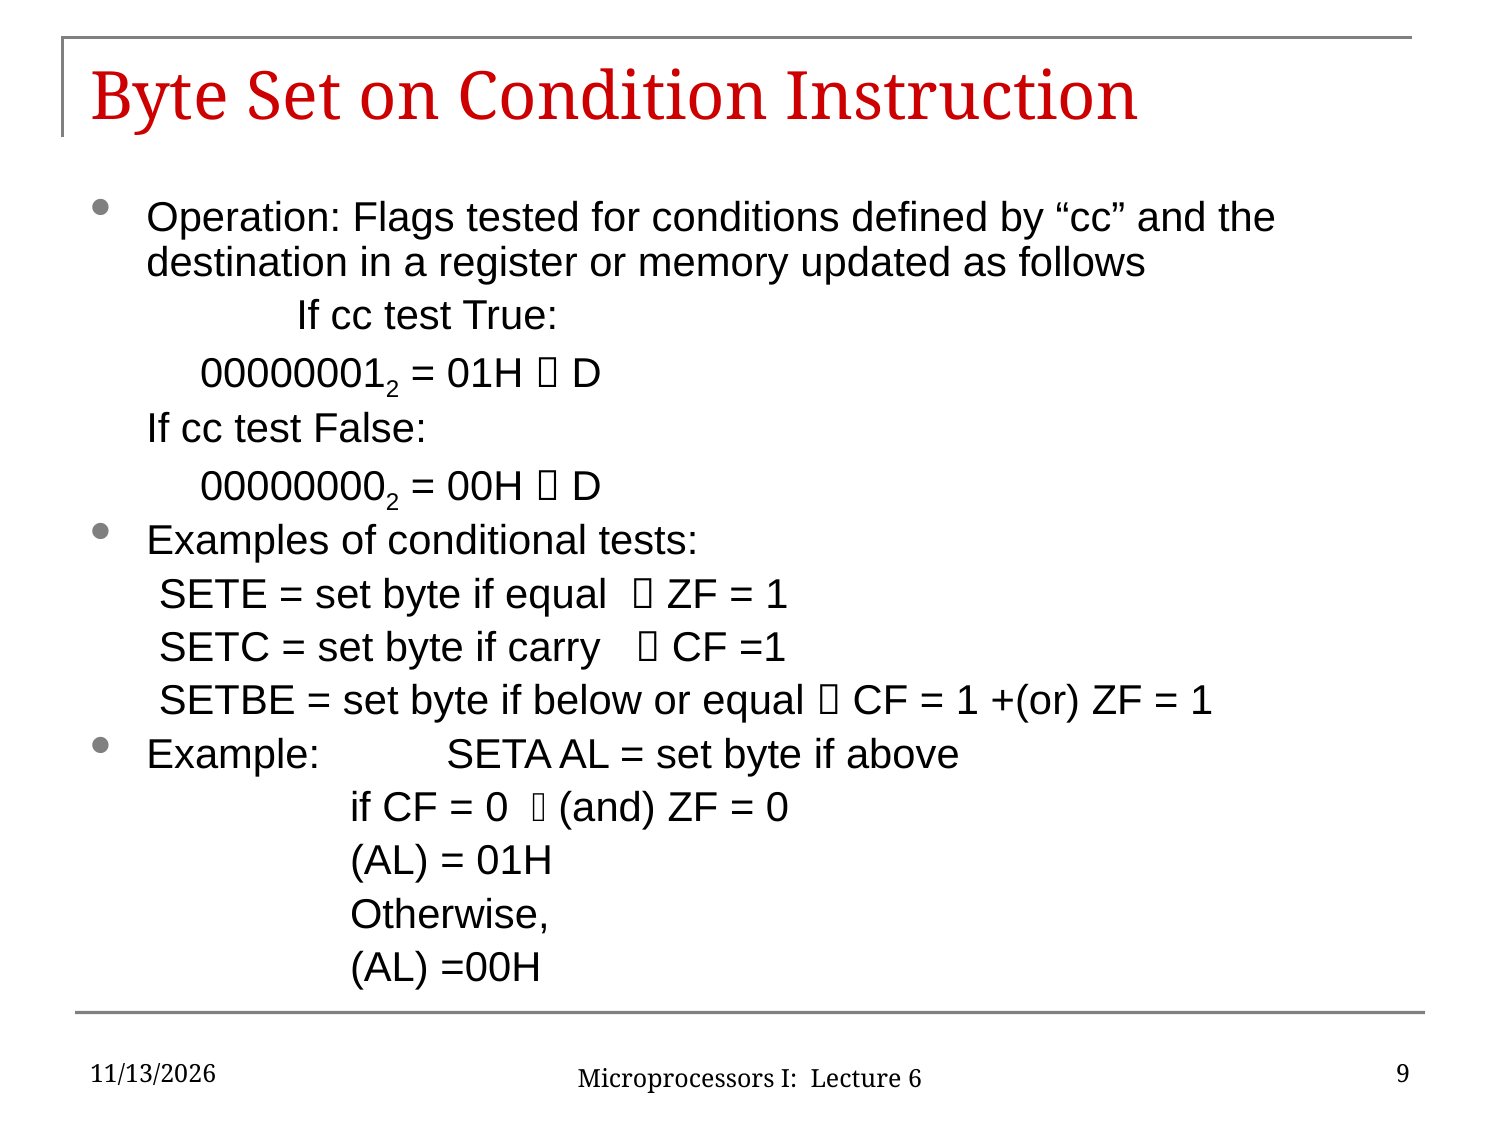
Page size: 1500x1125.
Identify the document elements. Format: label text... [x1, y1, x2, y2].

title Byte Set on Condition Instruction [75, 45, 1425, 163]
slide_number 9 [1074, 1023, 1426, 1100]
list Operation: Flags tested for conditions defined by “cc” and the destination in a register or memory updated as follows If cc test True: 000000012 = 01H  D If cc test False: 000000002 = 00H  D Examples of conditional tests: SETE = set byte if equal  ZF = 1 SETC = set byte if carry  CF =1 SETBE = set byte if below or equal  CF = 1 +(or) ZF = 1 Example: SETA AL = set byte if above if CF = 0  (and) ZF = 0 (AL) = 01H Otherwise, (AL) =00H [75, 187, 1425, 1006]
footer Microprocessors I: Lecture 6 [512, 1024, 988, 1101]
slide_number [74, 1023, 426, 1100]
